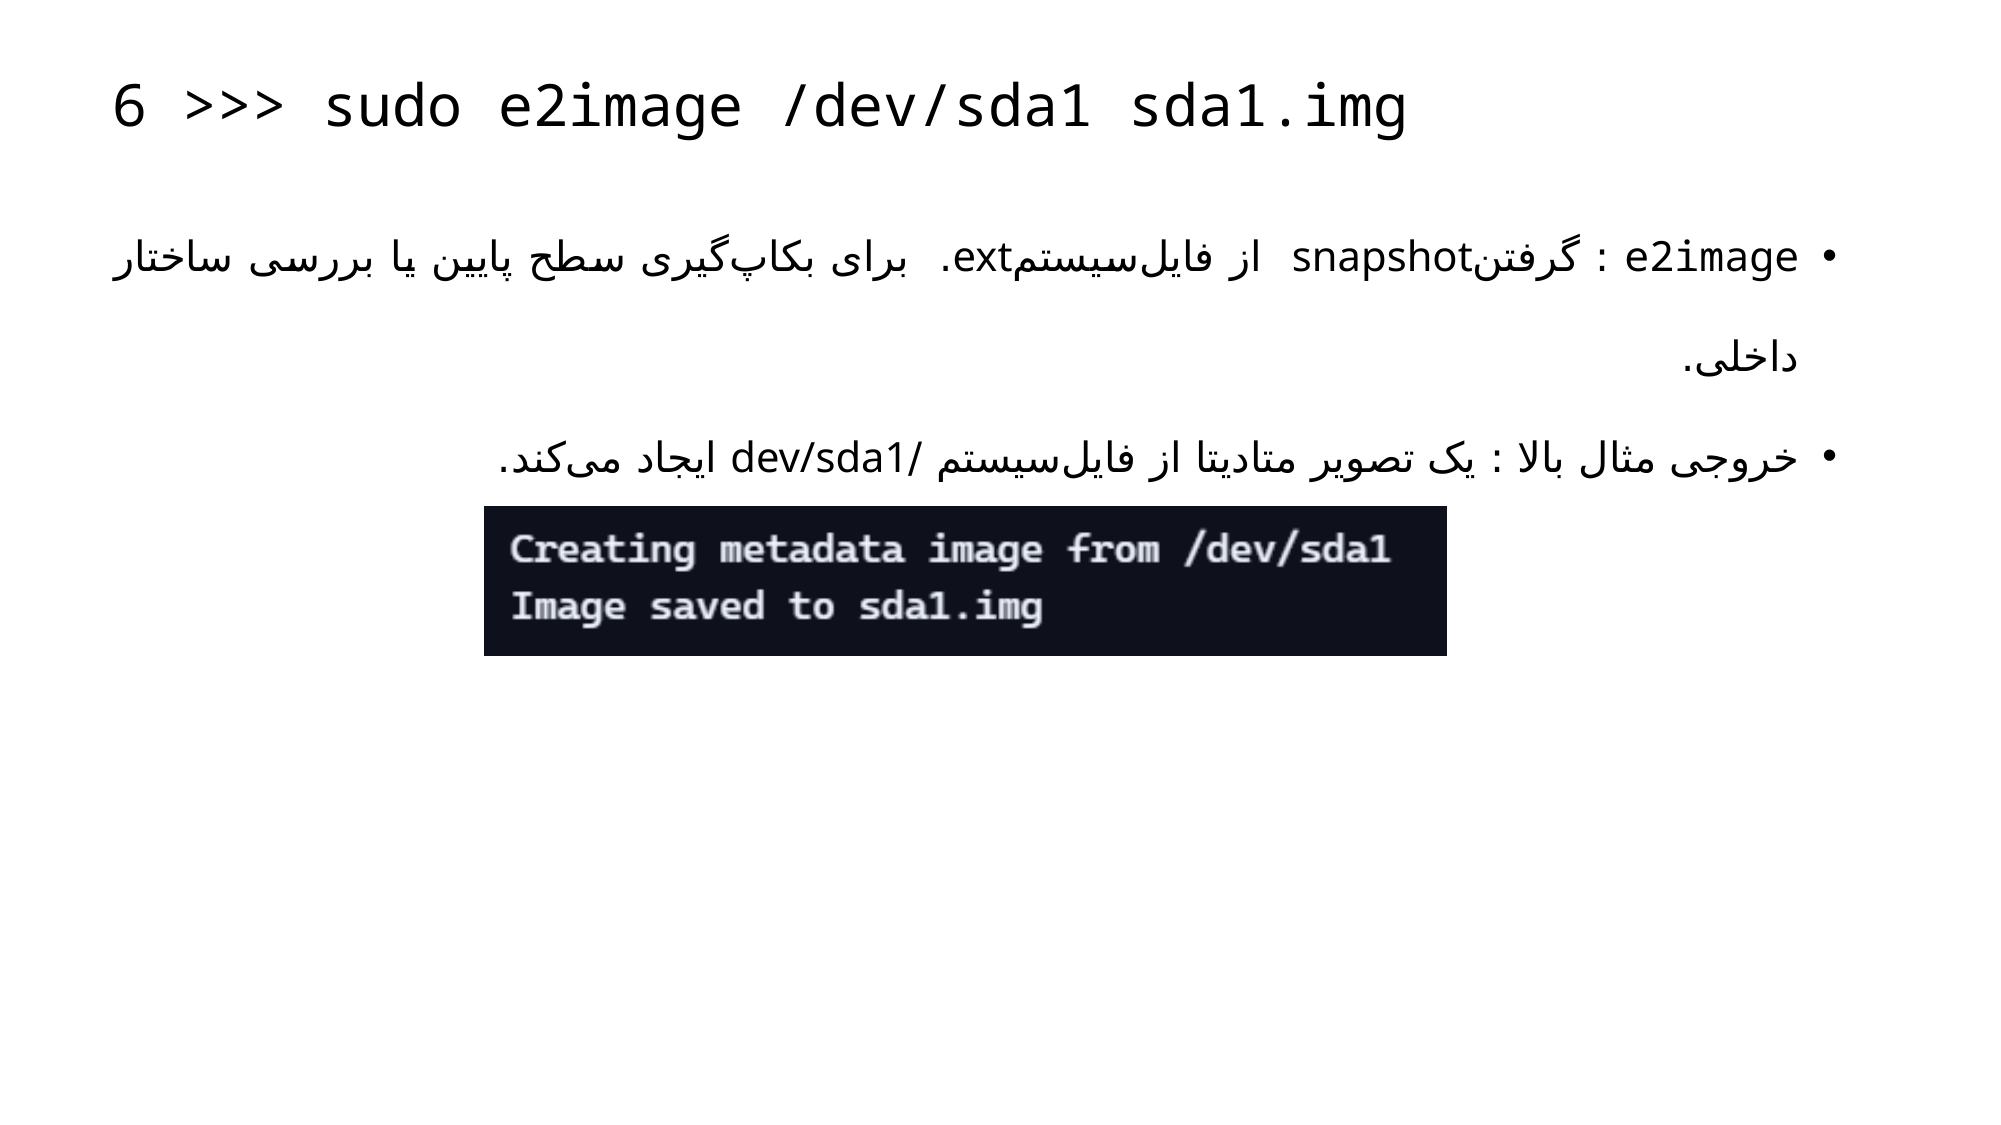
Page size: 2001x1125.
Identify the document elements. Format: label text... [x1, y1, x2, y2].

list e2image : گرفتنsnapshot از فایل‌سیستمext. برای بکاپ‌گیری سطح پایین یا بررسی ساختار داخلی. خروجی مثال بالا : یک تصویر متادیتا از فایل‌سیستم /dev/sda1 ایجاد می‌کند. [97, 172, 1852, 830]
picture [484, 506, 1447, 656]
title 6 >>> sudo e2image /dev/sda1 sda1.img [97, 59, 1952, 155]
